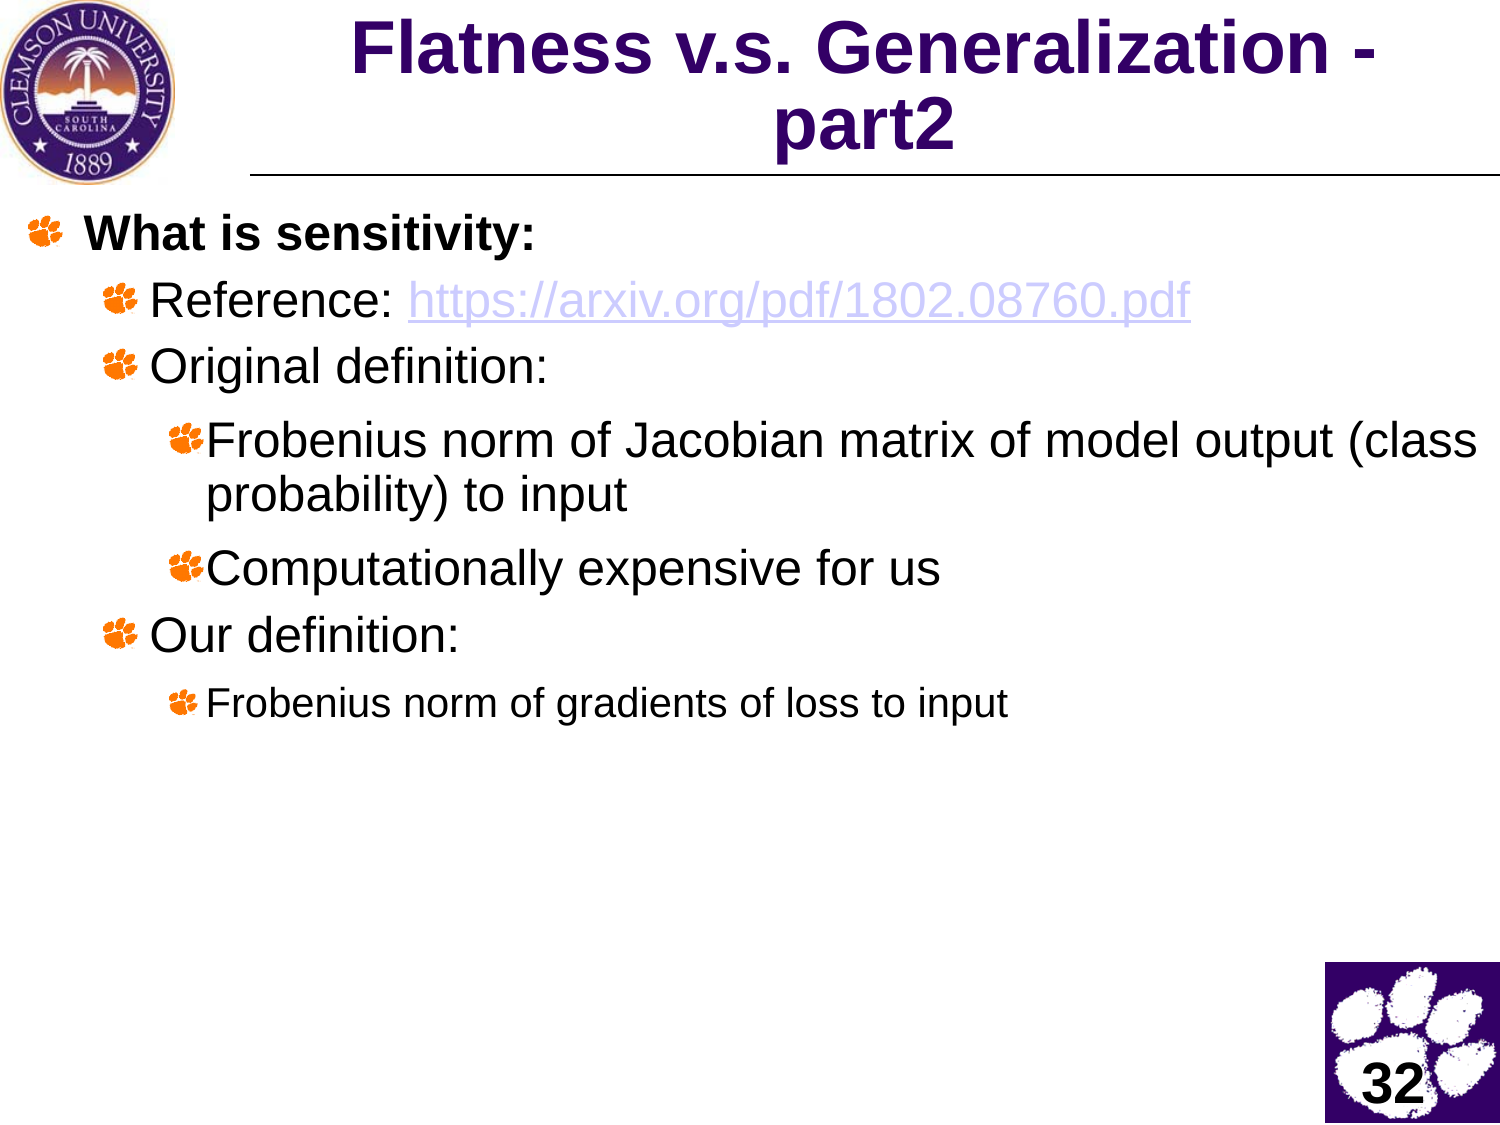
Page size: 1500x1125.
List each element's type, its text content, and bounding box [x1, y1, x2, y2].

picture [0, 0, 175, 185]
picture [102, 346, 138, 382]
picture [168, 420, 204, 456]
picture [102, 280, 138, 316]
title Flatness v.s. Generalization - part2 [270, 16, 1459, 162]
picture [102, 615, 138, 651]
picture [27, 213, 63, 249]
picture [168, 687, 198, 717]
picture [168, 548, 204, 584]
list What is sensitivity: Reference: https://arxiv.org/pdf/1802.08760.pdf Original definition: Frobenius norm of Jacobian matrix of model output (class probability) to input Computationally expensive for us Our definition: Frobenius norm of gradients of loss to input [12, 200, 1500, 1125]
